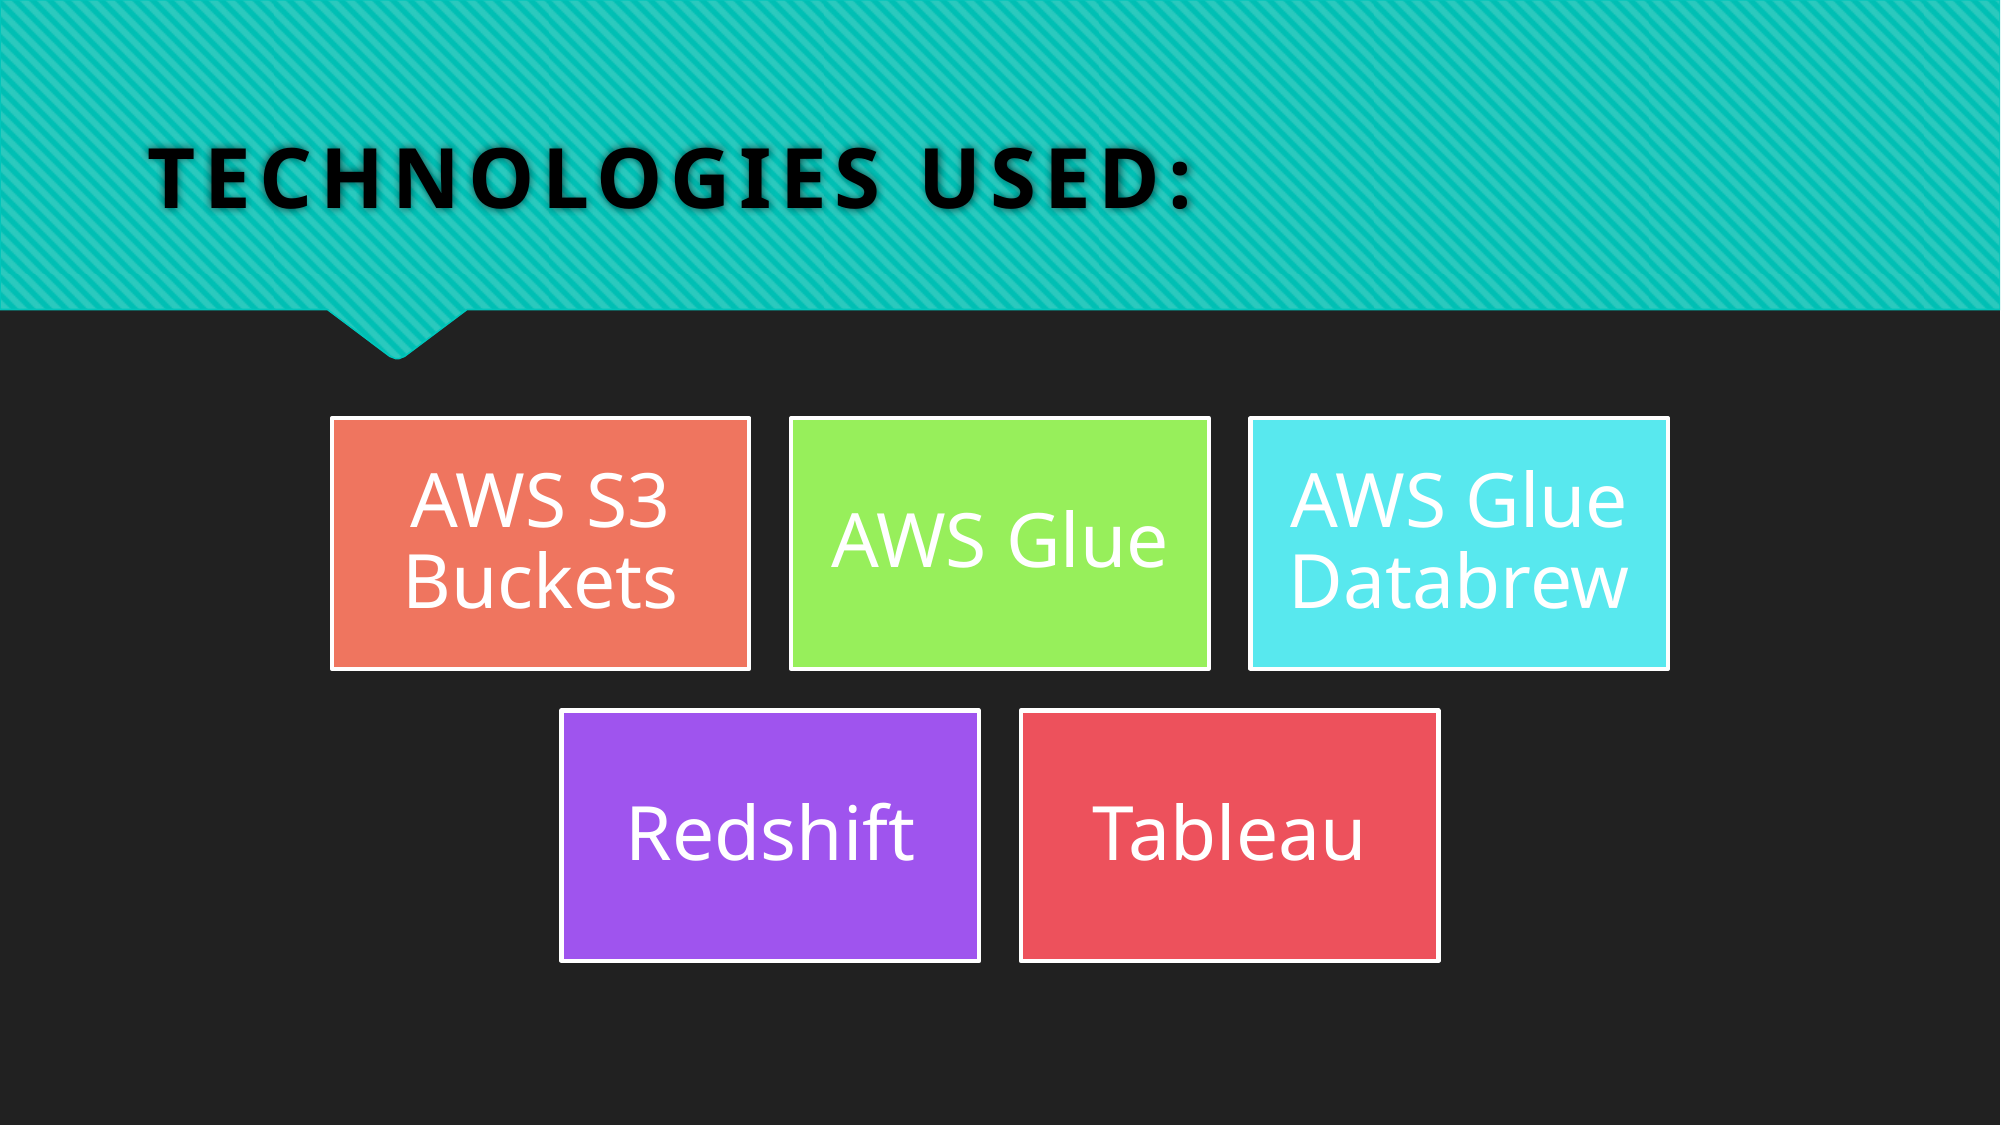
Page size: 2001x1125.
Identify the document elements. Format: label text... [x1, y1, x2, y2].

title TECHNOLOGIES USED: [132, 73, 1868, 233]
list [134, 417, 1866, 962]
